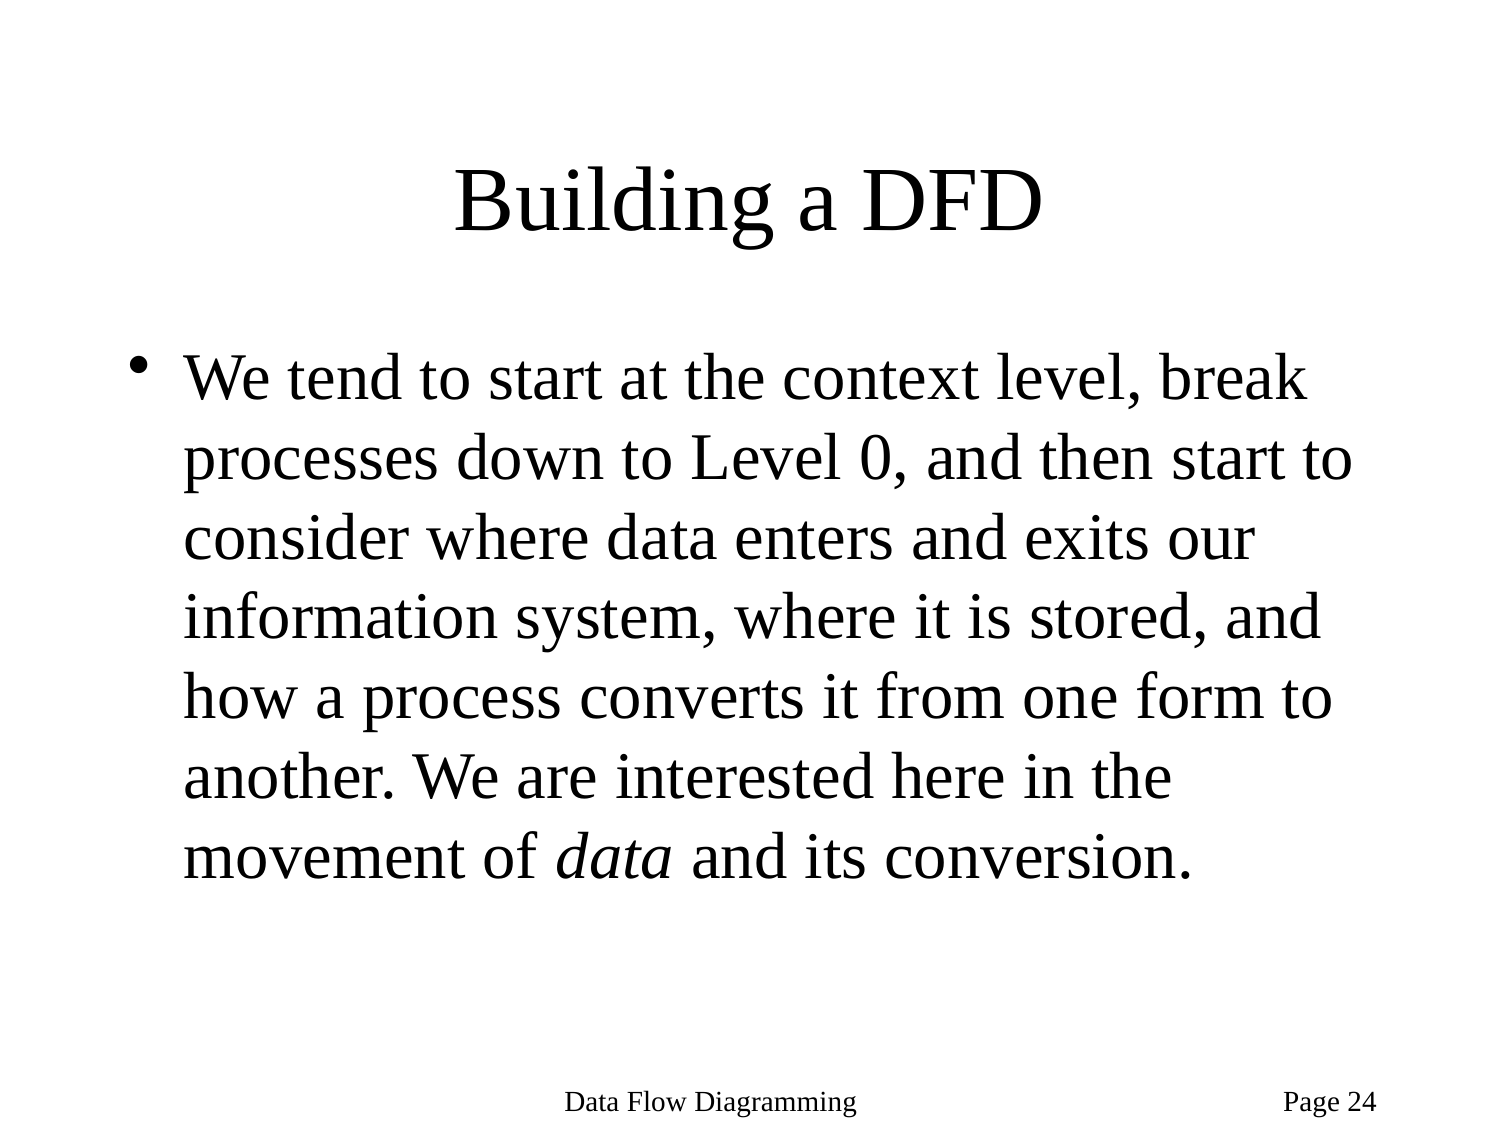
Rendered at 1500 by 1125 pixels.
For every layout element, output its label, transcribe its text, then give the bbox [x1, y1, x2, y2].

list We tend to start at the context level, break processes down to Level 0, and then start to consider where data enters and exits our information system, where it is stored, and how a process converts it from one form to another. We are interested here in the movement of data and its conversion. [112, 324, 1388, 1000]
title Building a DFD [112, 99, 1388, 288]
